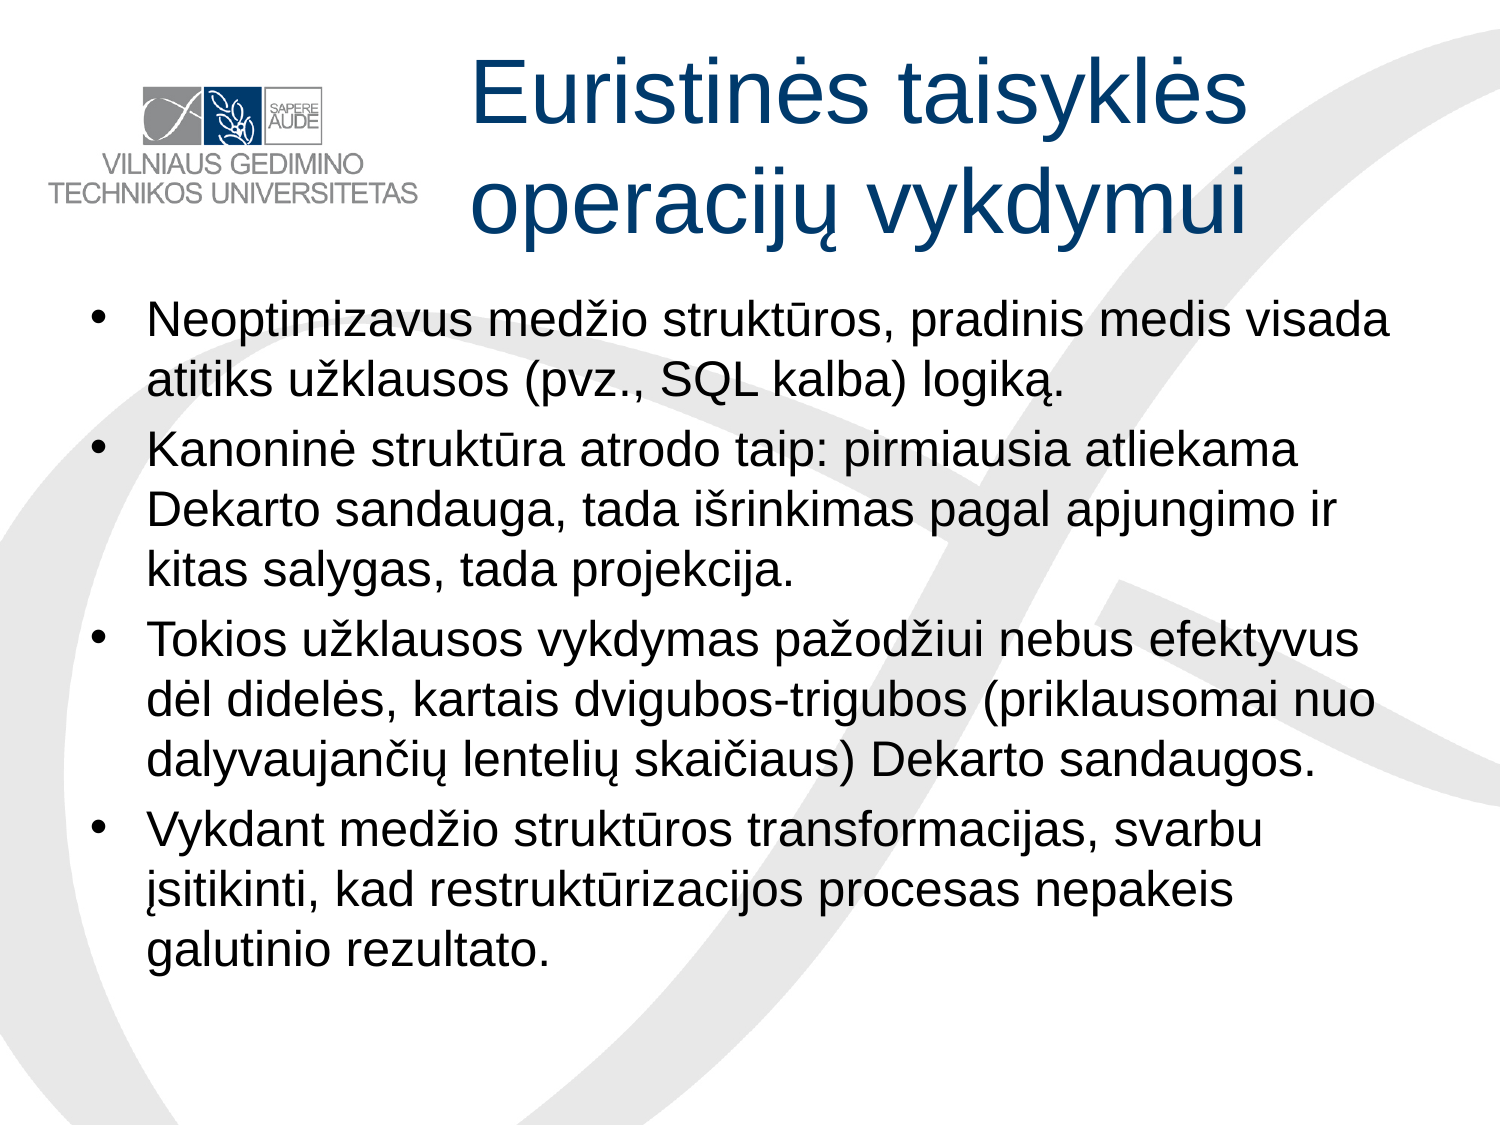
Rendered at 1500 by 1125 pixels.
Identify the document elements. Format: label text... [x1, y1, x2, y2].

picture [0, 0, 1500, 1125]
title Euristinės taisyklės operacijų vykdymui [454, 19, 1447, 265]
list Neoptimizavus medžio struktūros, pradinis medis visada atitiks užklausos (pvz., SQL kalba) logiką. Kanoninė struktūra atrodo taip: pirmiausia atliekama Dekarto sandauga, tada išrinkimas pagal apjungimo ir kitas salygas, tada projekcija. Tokios užklausos vykdymas pažodžiui nebus efektyvus dėl didelės, kartais dvigubos-trigubos (priklausomai nuo dalyvaujančių lentelių skaičiaus) Dekarto sandaugos. Vykdant medžio struktūros transformacijas, svarbu įsitikinti, kad restruktūrizacijos procesas nepakeis galutinio rezultato. [75, 278, 1447, 1035]
